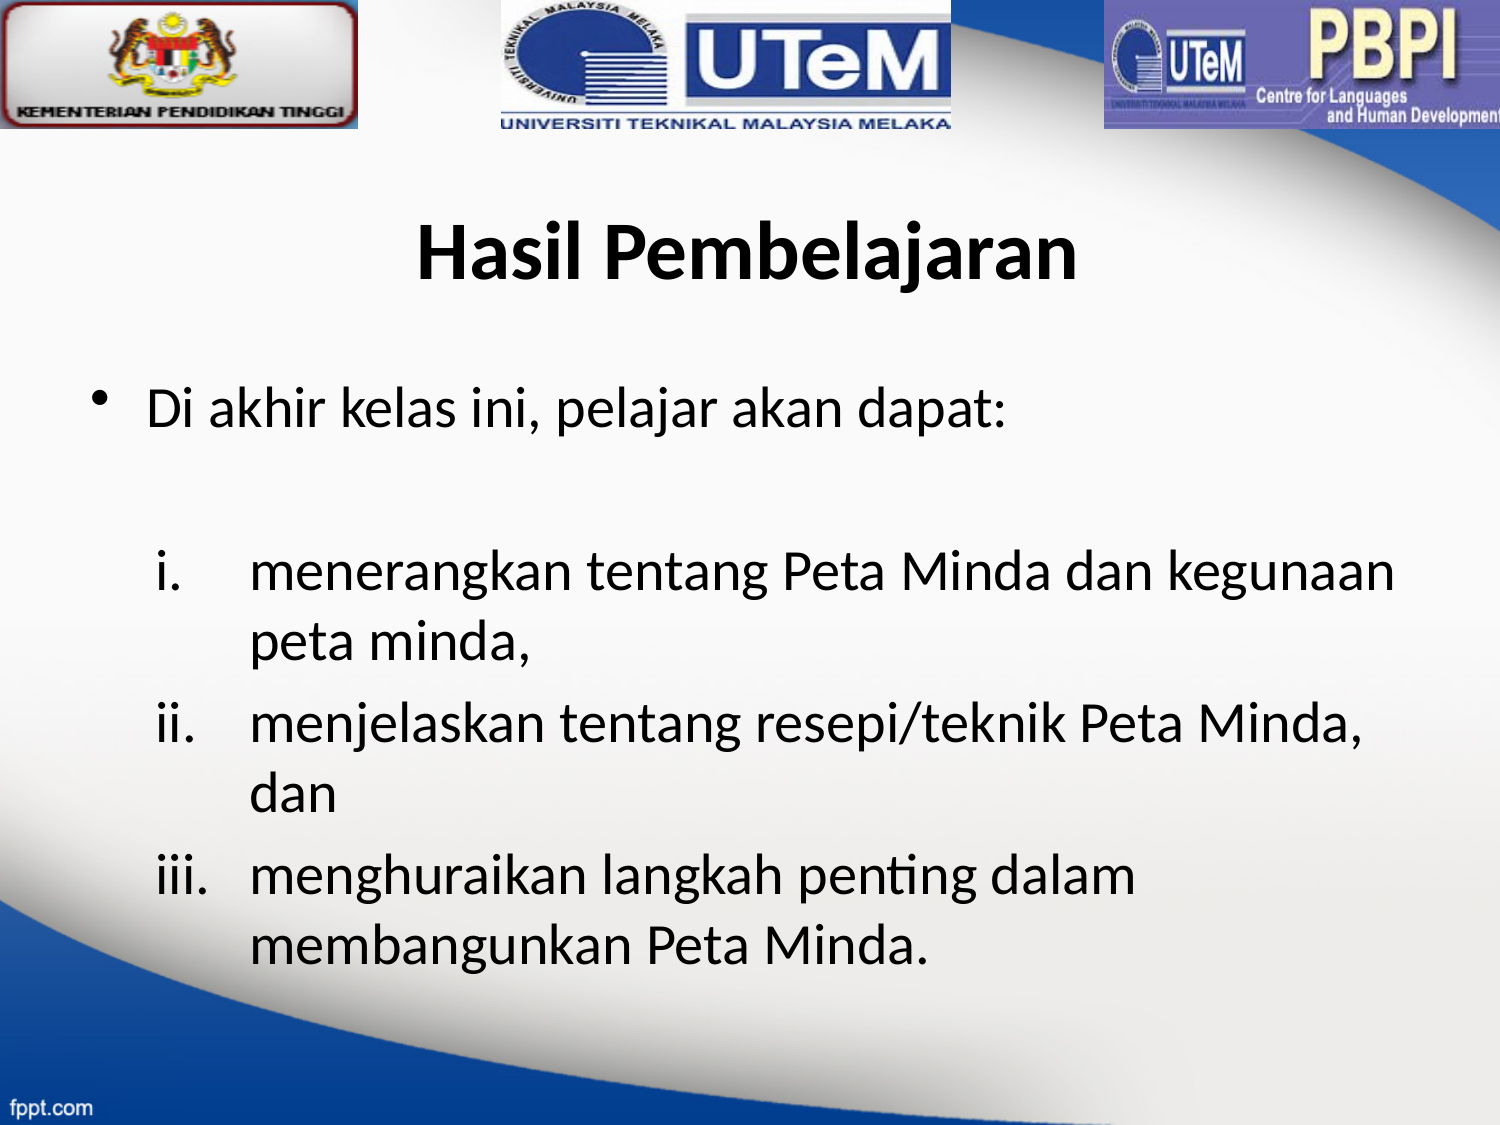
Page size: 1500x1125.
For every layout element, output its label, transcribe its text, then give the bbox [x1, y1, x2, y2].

list Di akhir kelas ini, pelajar akan dapat: menerangkan tentang Peta Minda dan kegunaan peta minda, menjelaskan tentang resepi/teknik Peta Minda, dan menghuraikan langkah penting dalam membangunkan Peta Minda. [74, 361, 1426, 1006]
picture [0, 0, 1500, 1125]
title Hasil Pembelajaran [73, 165, 1424, 327]
